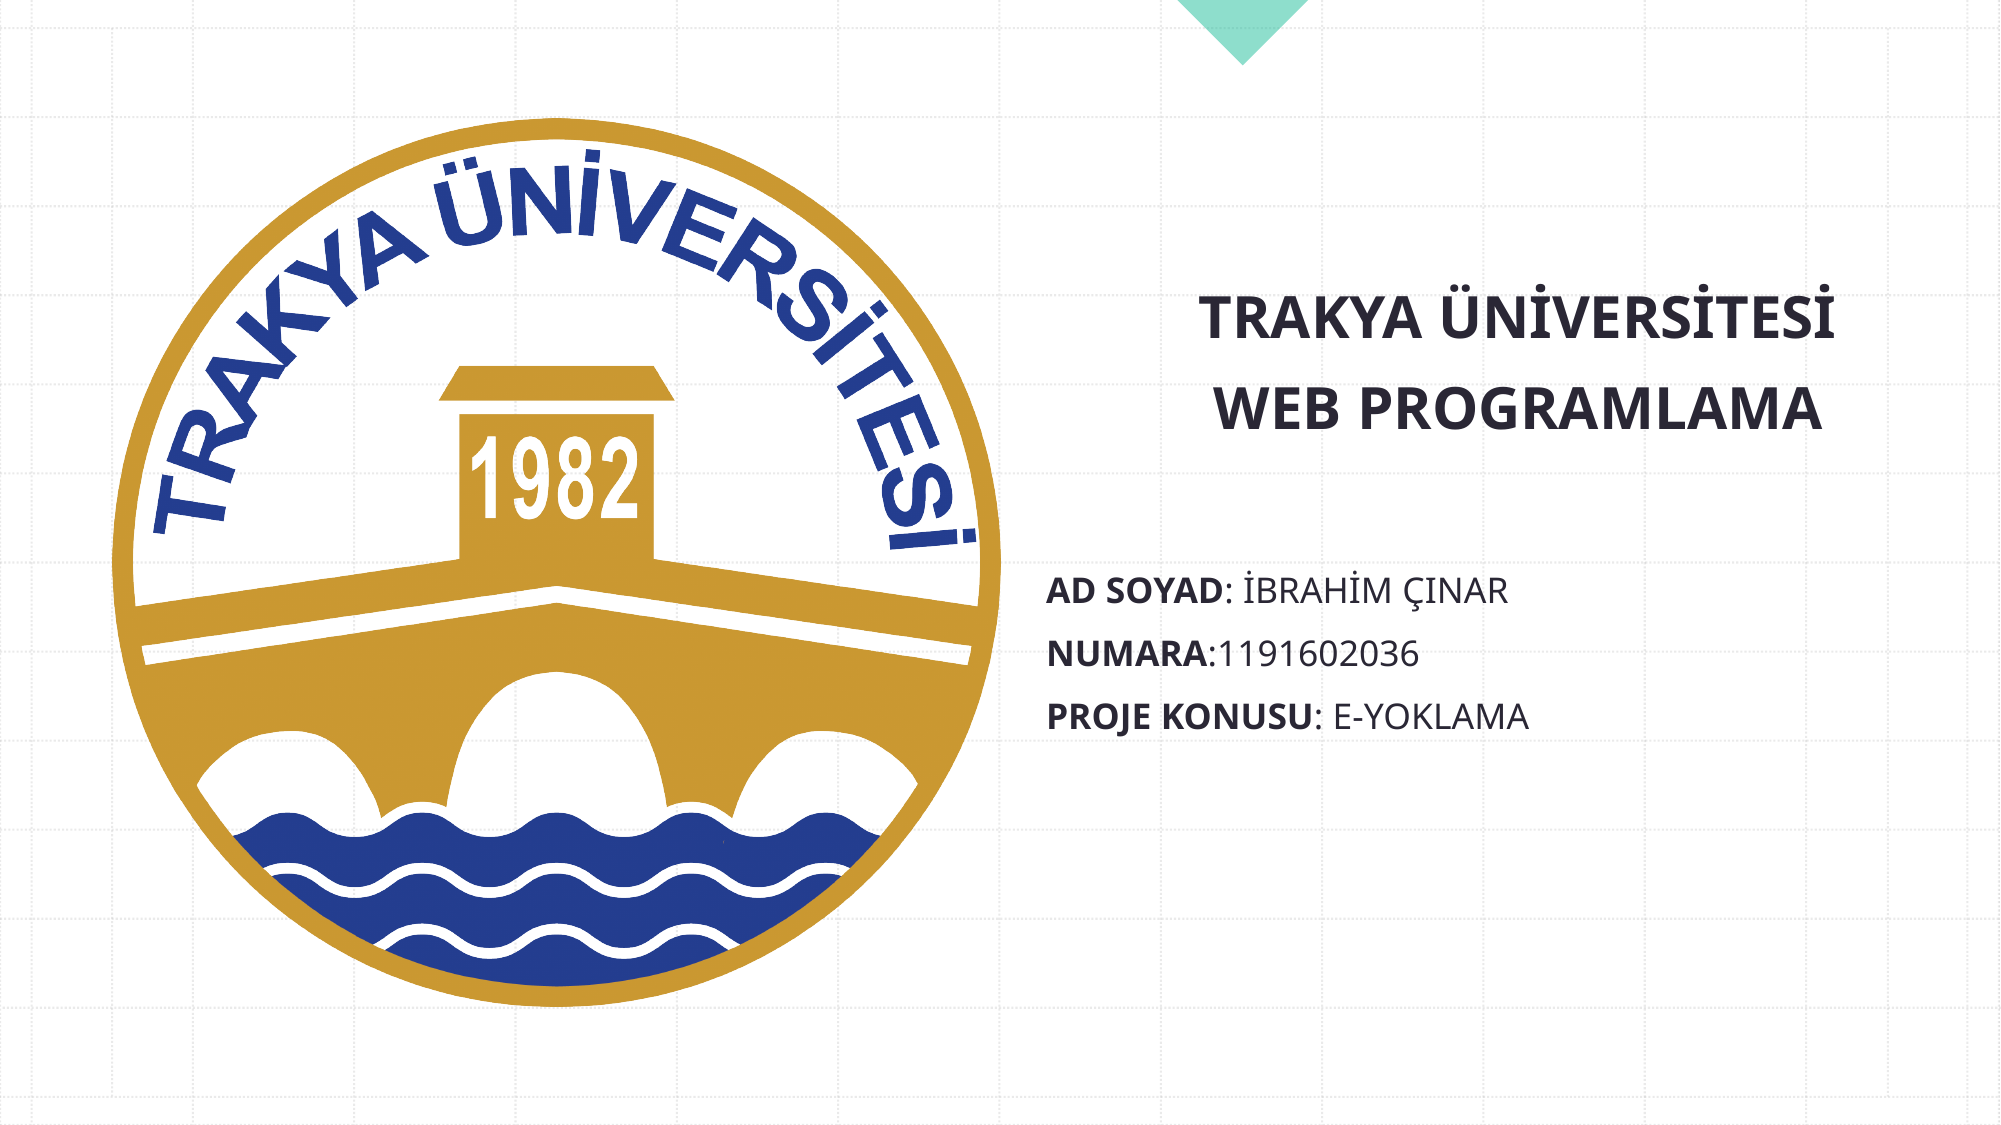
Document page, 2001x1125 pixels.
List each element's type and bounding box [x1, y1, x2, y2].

picture [112, 118, 1001, 1008]
text_box [0, 0, 2000, 1125]
